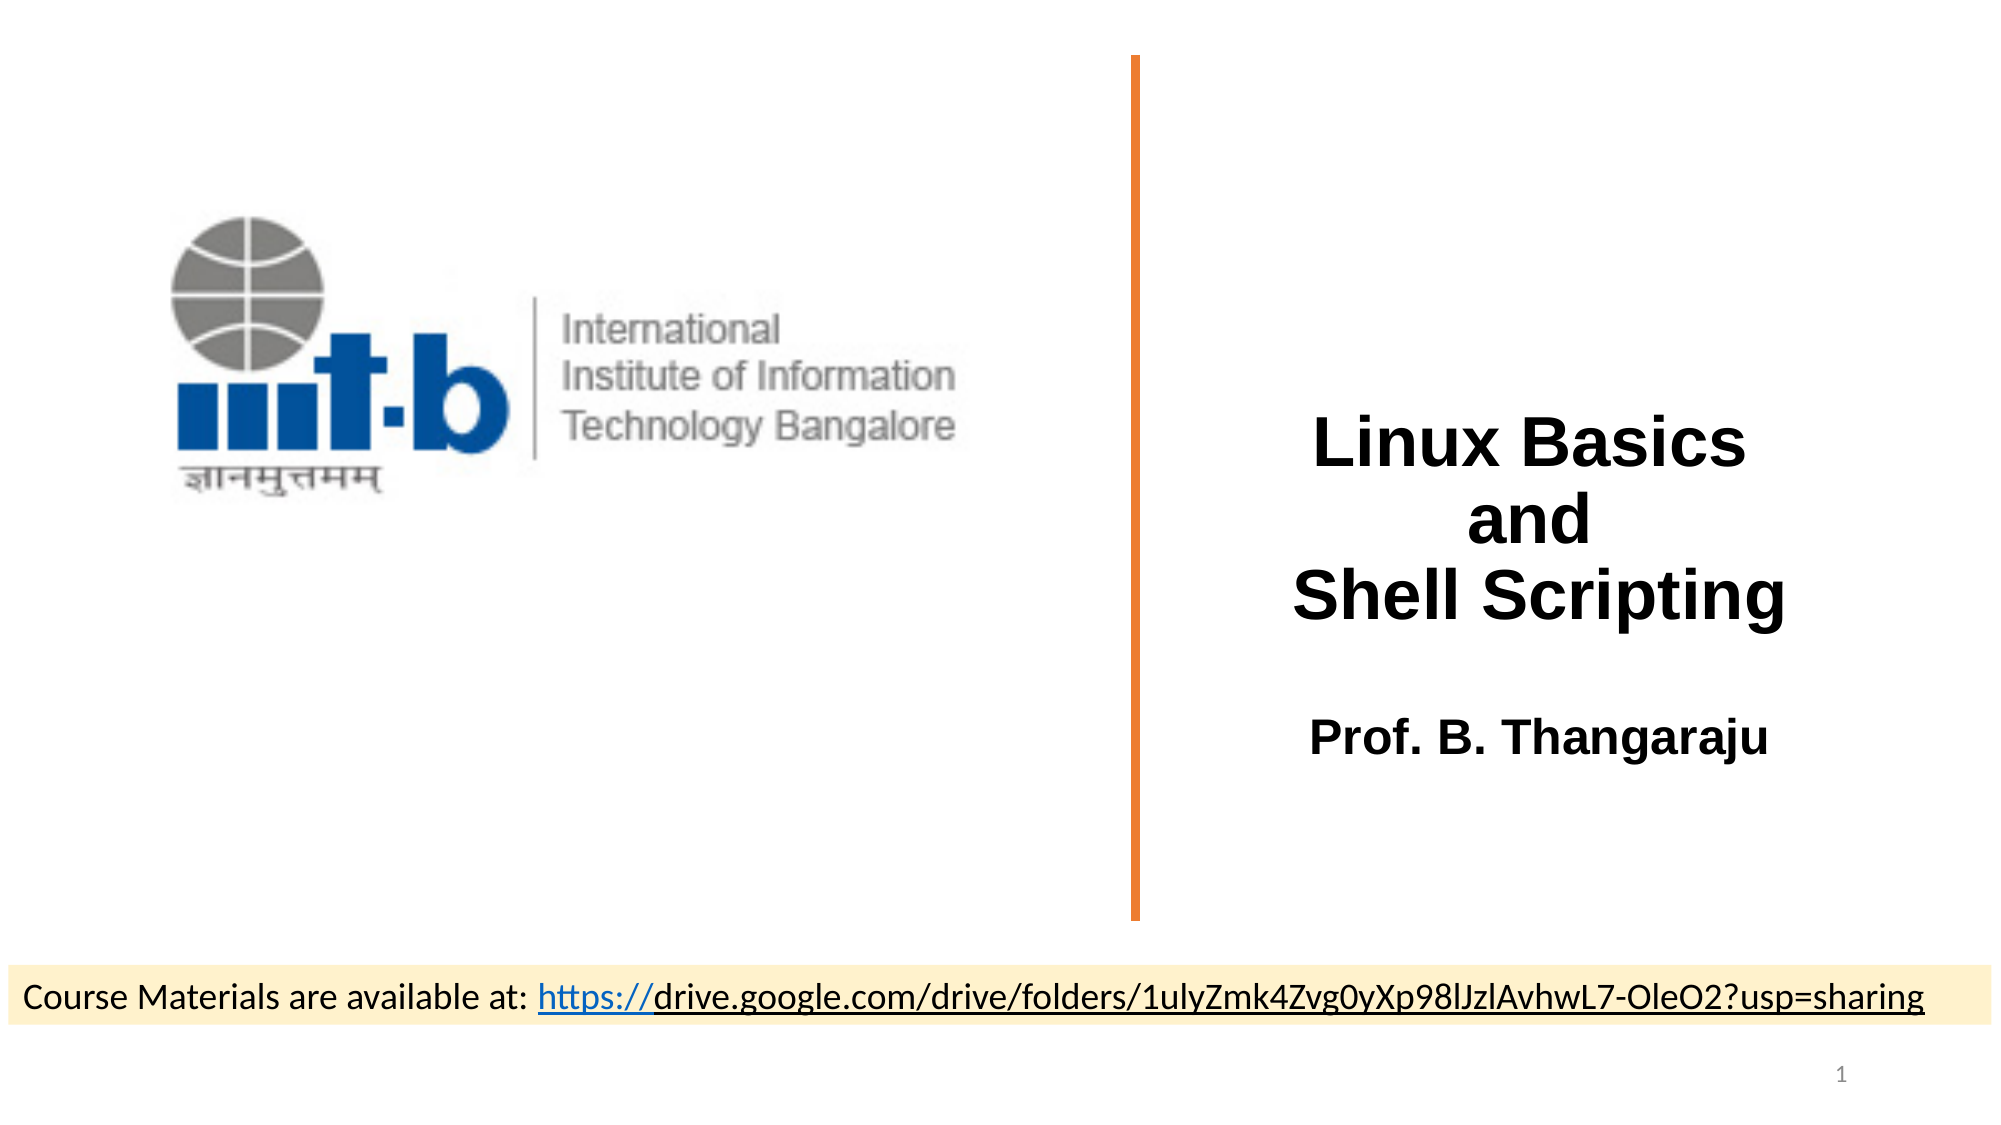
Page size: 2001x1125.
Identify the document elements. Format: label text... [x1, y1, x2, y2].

slide_number 1 [1412, 1042, 1863, 1103]
text_box Course Materials are available at: https://drive.google.com/drive/folders/1ulyZmk4Zvg0yXp98lJzlAvhwL7-OleO2?usp=sharing [8, 964, 1992, 1025]
title Linux Basics and Shell Scripting Prof. B. Thangaraju [1148, 381, 1933, 773]
picture [146, 185, 989, 531]
